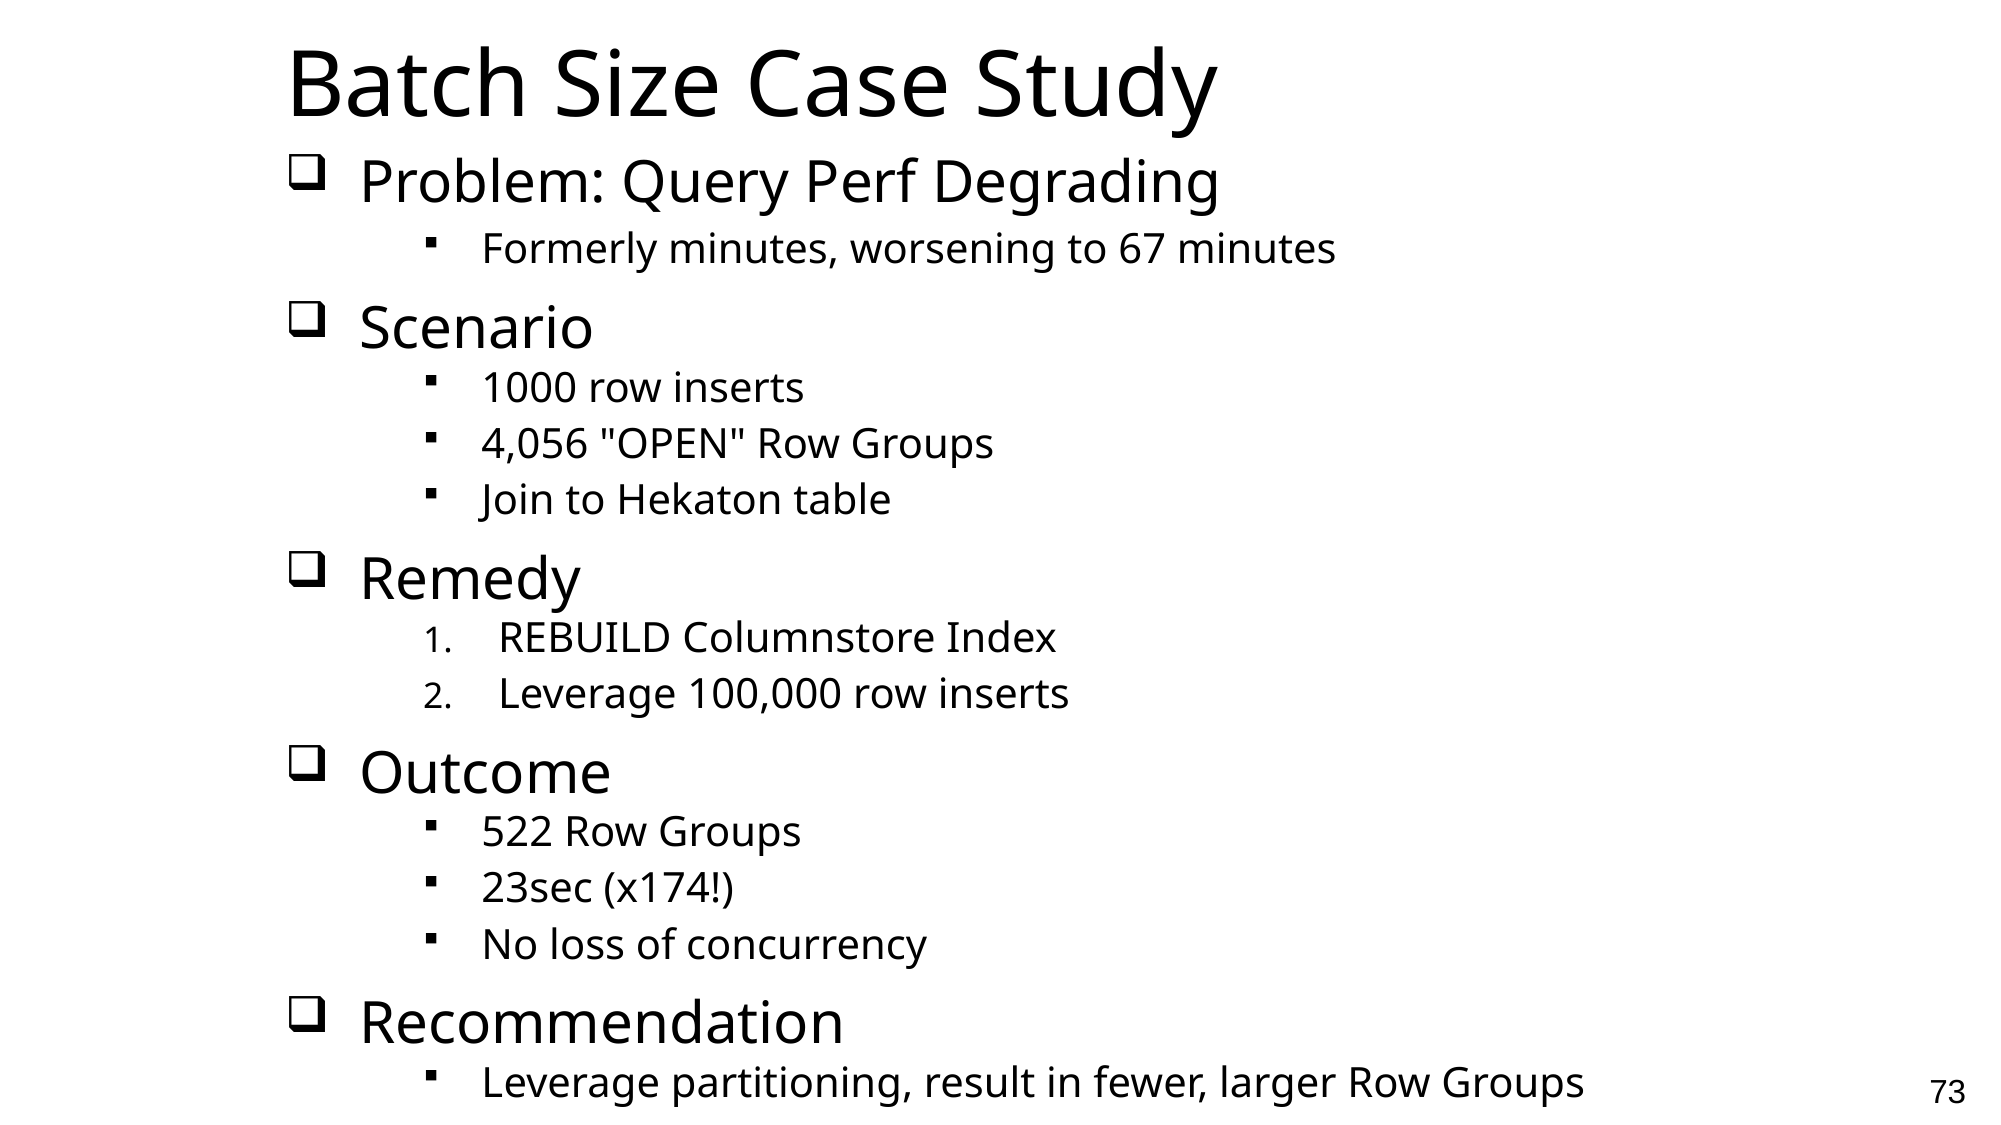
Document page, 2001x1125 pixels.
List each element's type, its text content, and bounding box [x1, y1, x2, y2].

list Problem: Query Perf Degrading Formerly minutes, worsening to 67 minutes Scenario 1000 row inserts 4,056 "OPEN" Row Groups Join to Hekaton table Remedy REBUILD Columnstore Index Leverage 100,000 row inserts Outcome 522 Row Groups 23sec (x174!) No loss of concurrency Recommendation Leverage partitioning, result in fewer, larger Row Groups [270, 136, 1721, 875]
title Batch Size Case Study [269, 16, 1721, 140]
slide_number 73 [1899, 1062, 1982, 1095]
